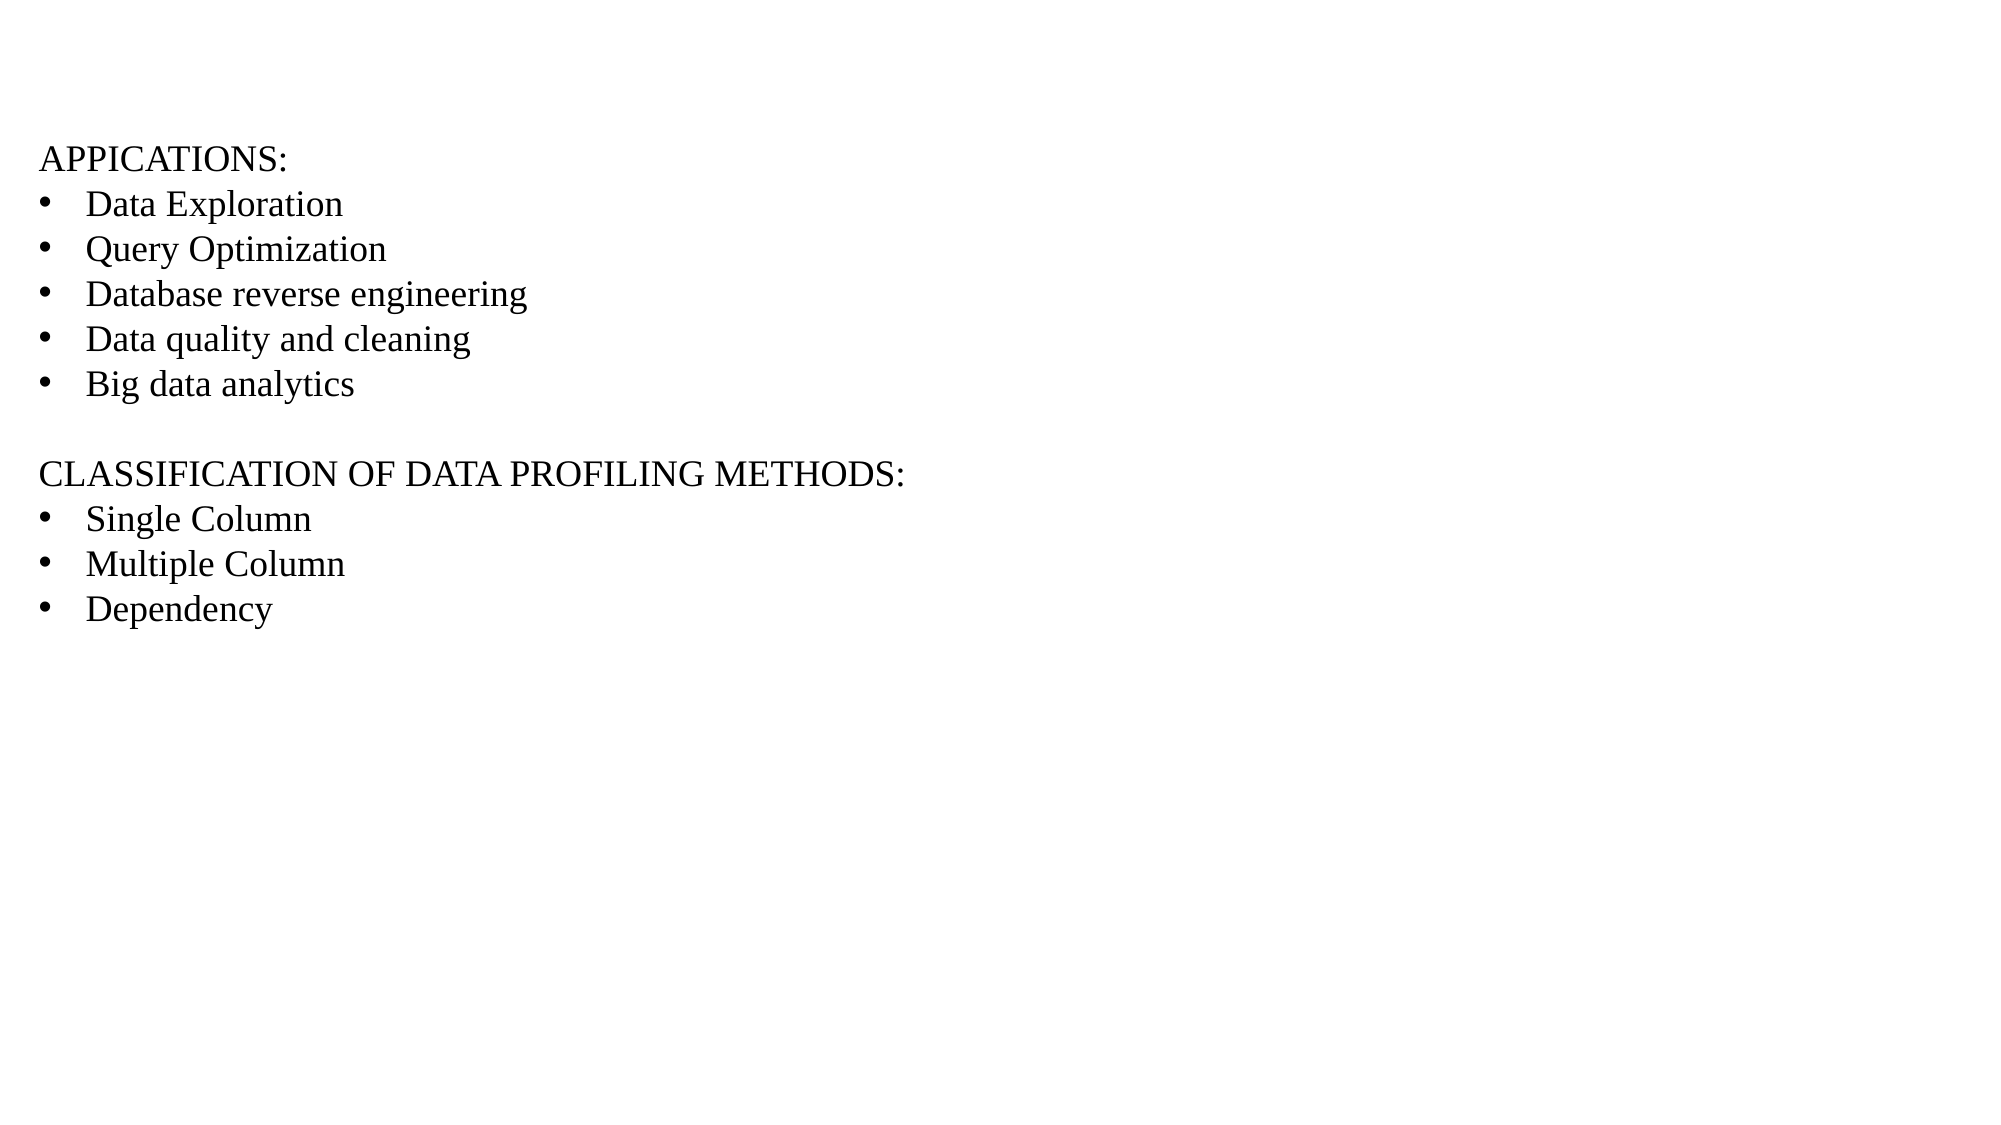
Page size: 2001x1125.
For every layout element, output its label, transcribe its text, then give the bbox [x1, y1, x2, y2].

text_box APPICATIONS: Data Exploration Query Optimization Database reverse engineering Data quality and cleaning Big data analytics CLASSIFICATION OF DATA PROFILING METHODS: Single Column Multiple Column Dependency [23, 36, 1972, 682]
